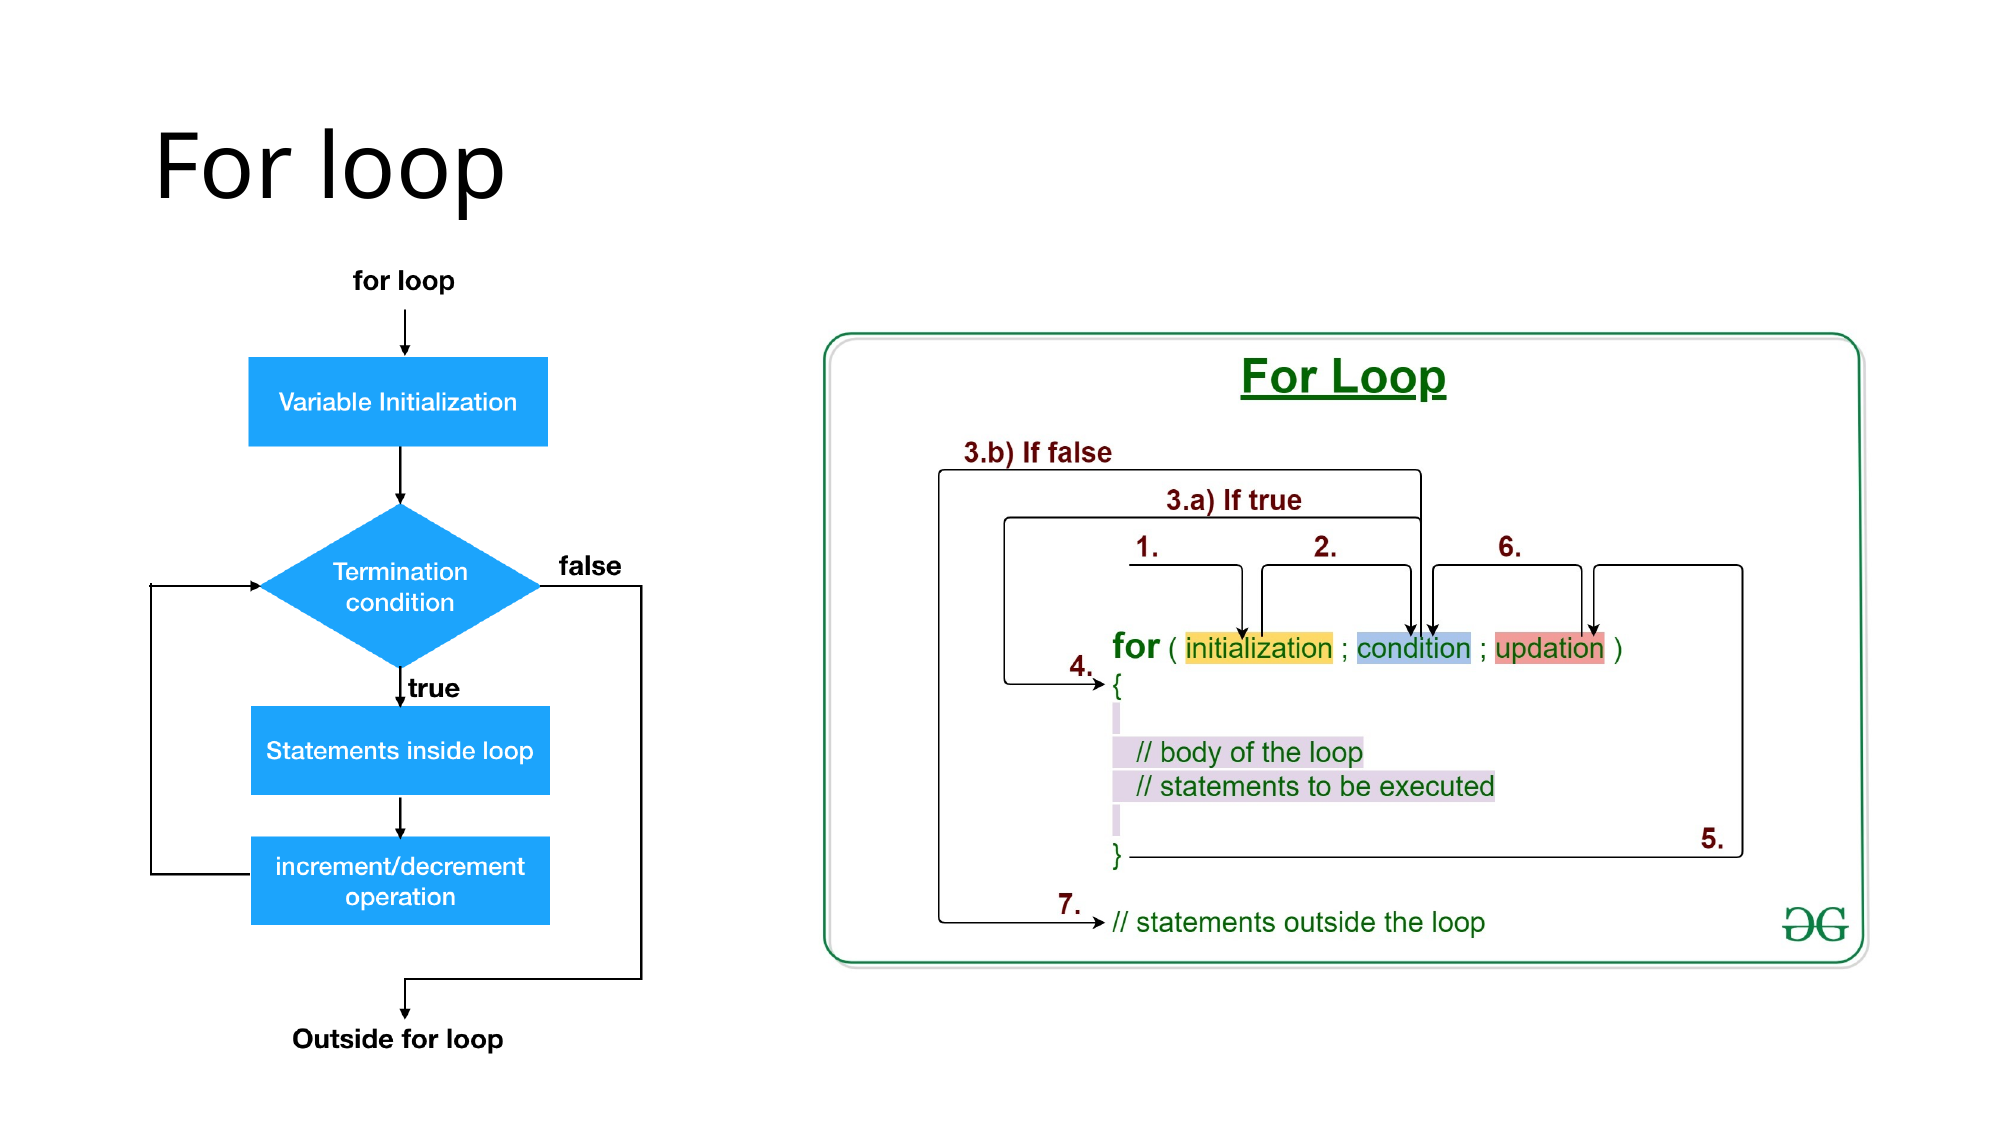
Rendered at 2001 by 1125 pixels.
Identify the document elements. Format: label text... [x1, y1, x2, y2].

title For loop [137, 59, 1863, 278]
picture [809, 319, 1877, 977]
picture [69, 235, 770, 1061]
